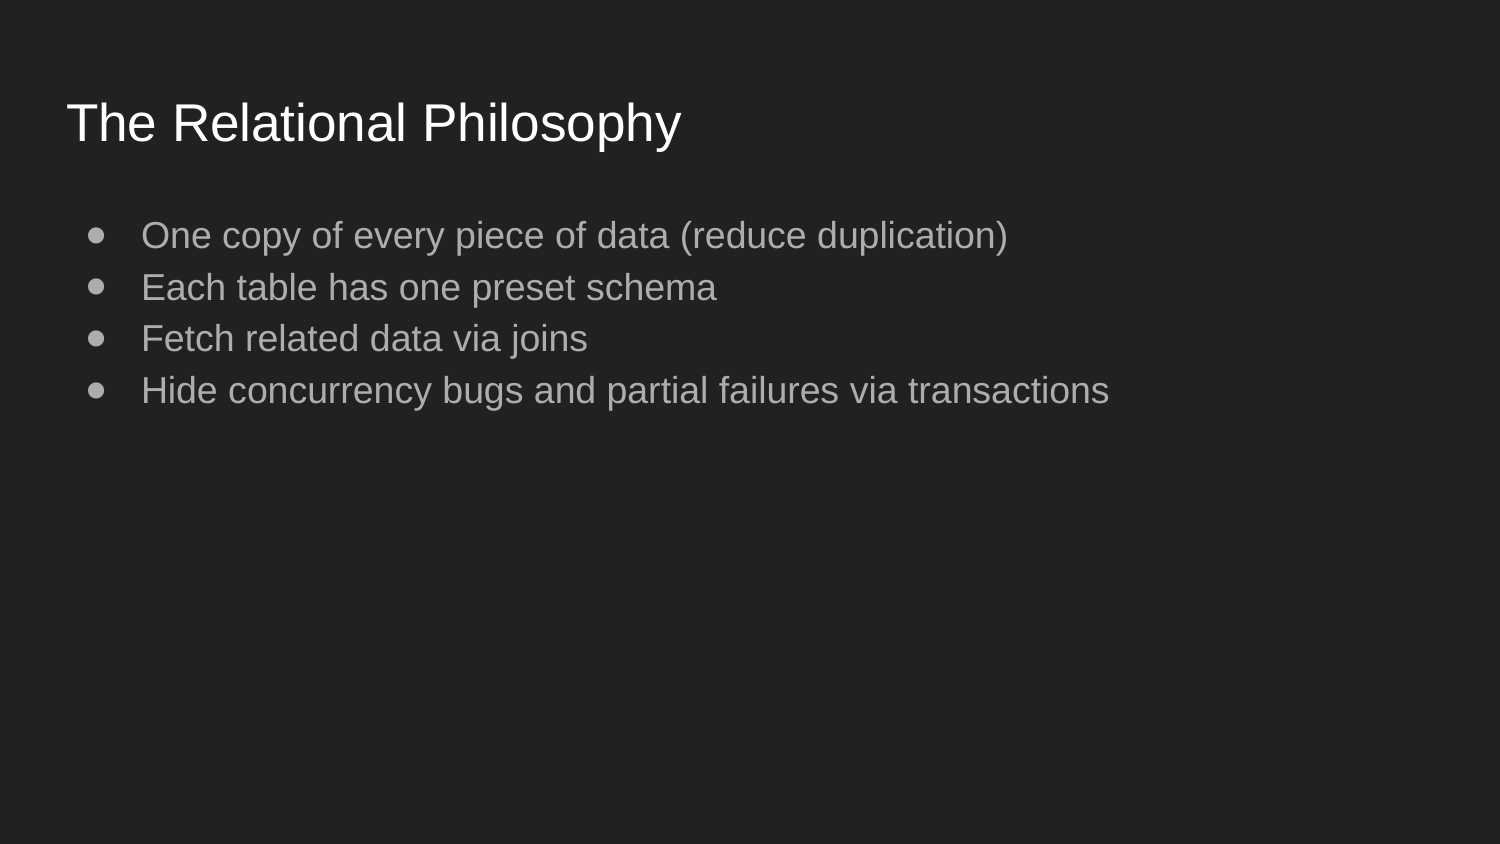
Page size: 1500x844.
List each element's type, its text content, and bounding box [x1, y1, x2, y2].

title The Relational Philosophy [51, 72, 1449, 167]
list One copy of every piece of data (reduce duplication) Each table has one preset schema Fetch related data via joins Hide concurrency bugs and partial failures via transactions [51, 189, 1449, 750]
